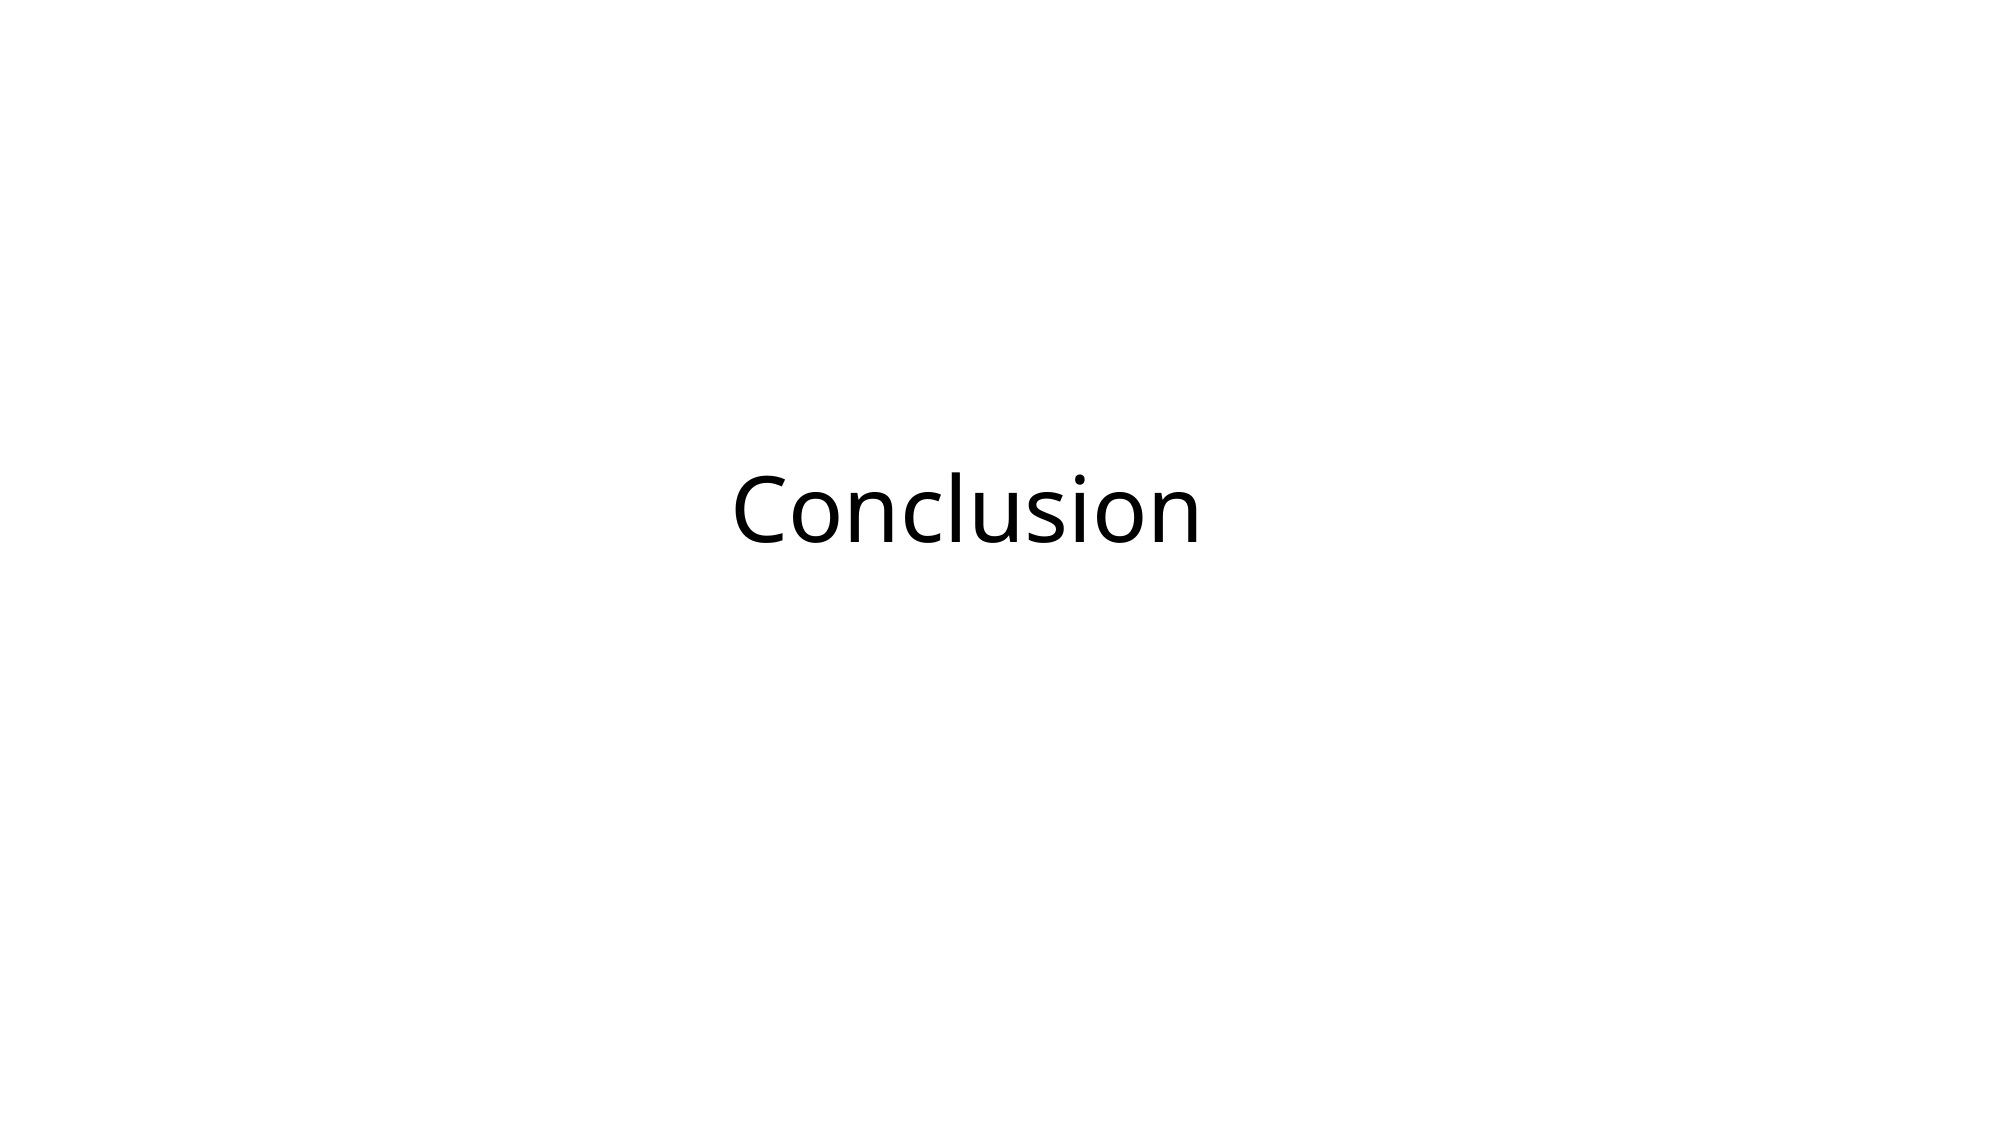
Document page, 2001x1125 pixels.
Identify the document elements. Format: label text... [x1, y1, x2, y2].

title Conclusion [715, 403, 2000, 622]
